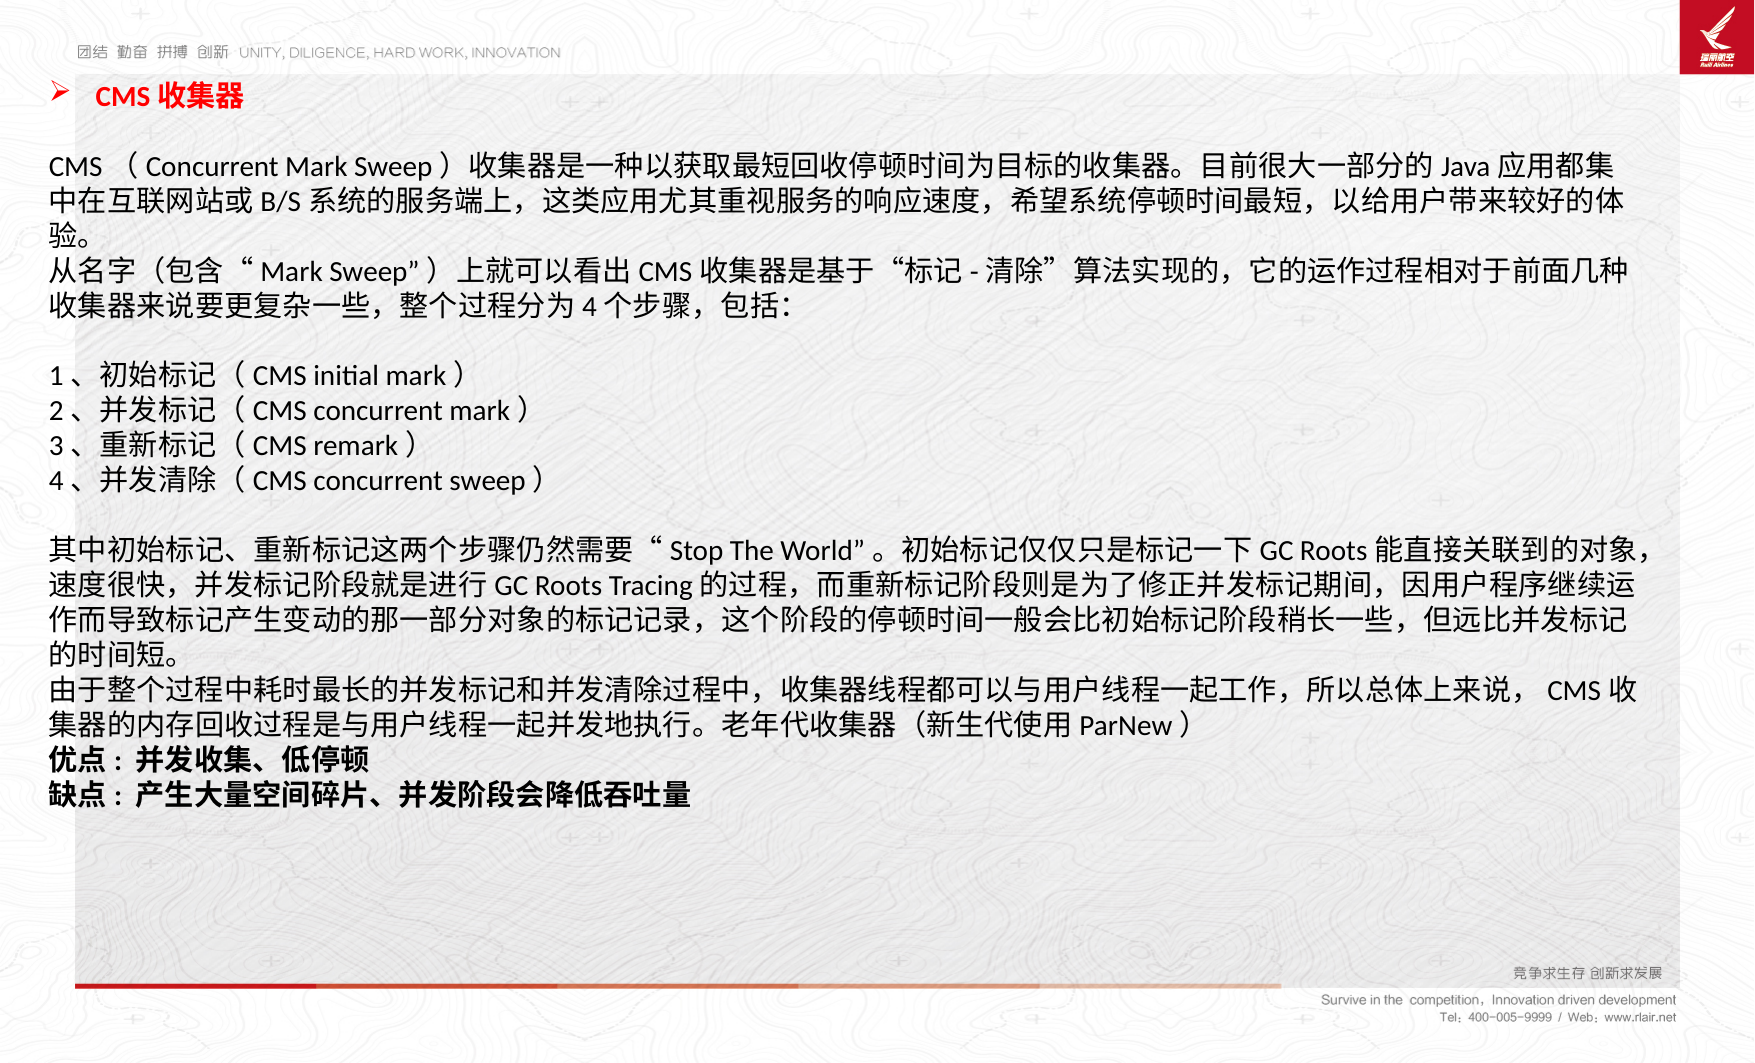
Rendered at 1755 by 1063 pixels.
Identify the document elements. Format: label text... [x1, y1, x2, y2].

picture [0, 0, 1755, 1063]
text_box CMS收集器 CMS（Concurrent Mark Sweep）收集器是一种以获取最短回收停顿时间为目标的收集器。目前很大一部分的Java应用都集中在互联网站或B/S系统的服务端上，这类应用尤其重视服务的响应速度，希望系统停顿时间最短，以给用户带来较好的体验。 从名字（包含“Mark Sweep”）上就可以看出CMS收集器是基于“标记-清除”算法实现的，它的运作过程相对于前面几种收集器来说要更复杂一些，整个过程分为4个步骤，包括： 1、初始标记（CMS initial mark） 2、并发标记（CMS concurrent mark） 3、重新标记（CMS remark） 4、并发清除（CMS concurrent sweep） 其中初始标记、重新标记这两个步骤仍然需要“Stop The World”。初始标记仅仅只是标记一下GC Roots能直接关联到的对象，速度很快，并发标记阶段就是进行GC Roots Tracing的过程，而重新标记阶段则是为了修正并发标记期间，因用户程序继续运作而导致标记产生变动的那一部分对象的标记记录，这个阶段的停顿时间一般会比初始标记阶段稍长一些，但远比并发标记的时间短。 由于整个过程中耗时最长的并发标记和并发清除过程中，收集器线程都可以与用户线程一起工作，所以总体上来说，CMS收集器的内存回收过程是与用户线程一起并发地执行。老年代收集器（新生代使用ParNew） 优点: 并发收集、低停顿 缺点: 产生大量空间碎片、并发阶段会降低吞吐量 [33, 69, 1658, 819]
